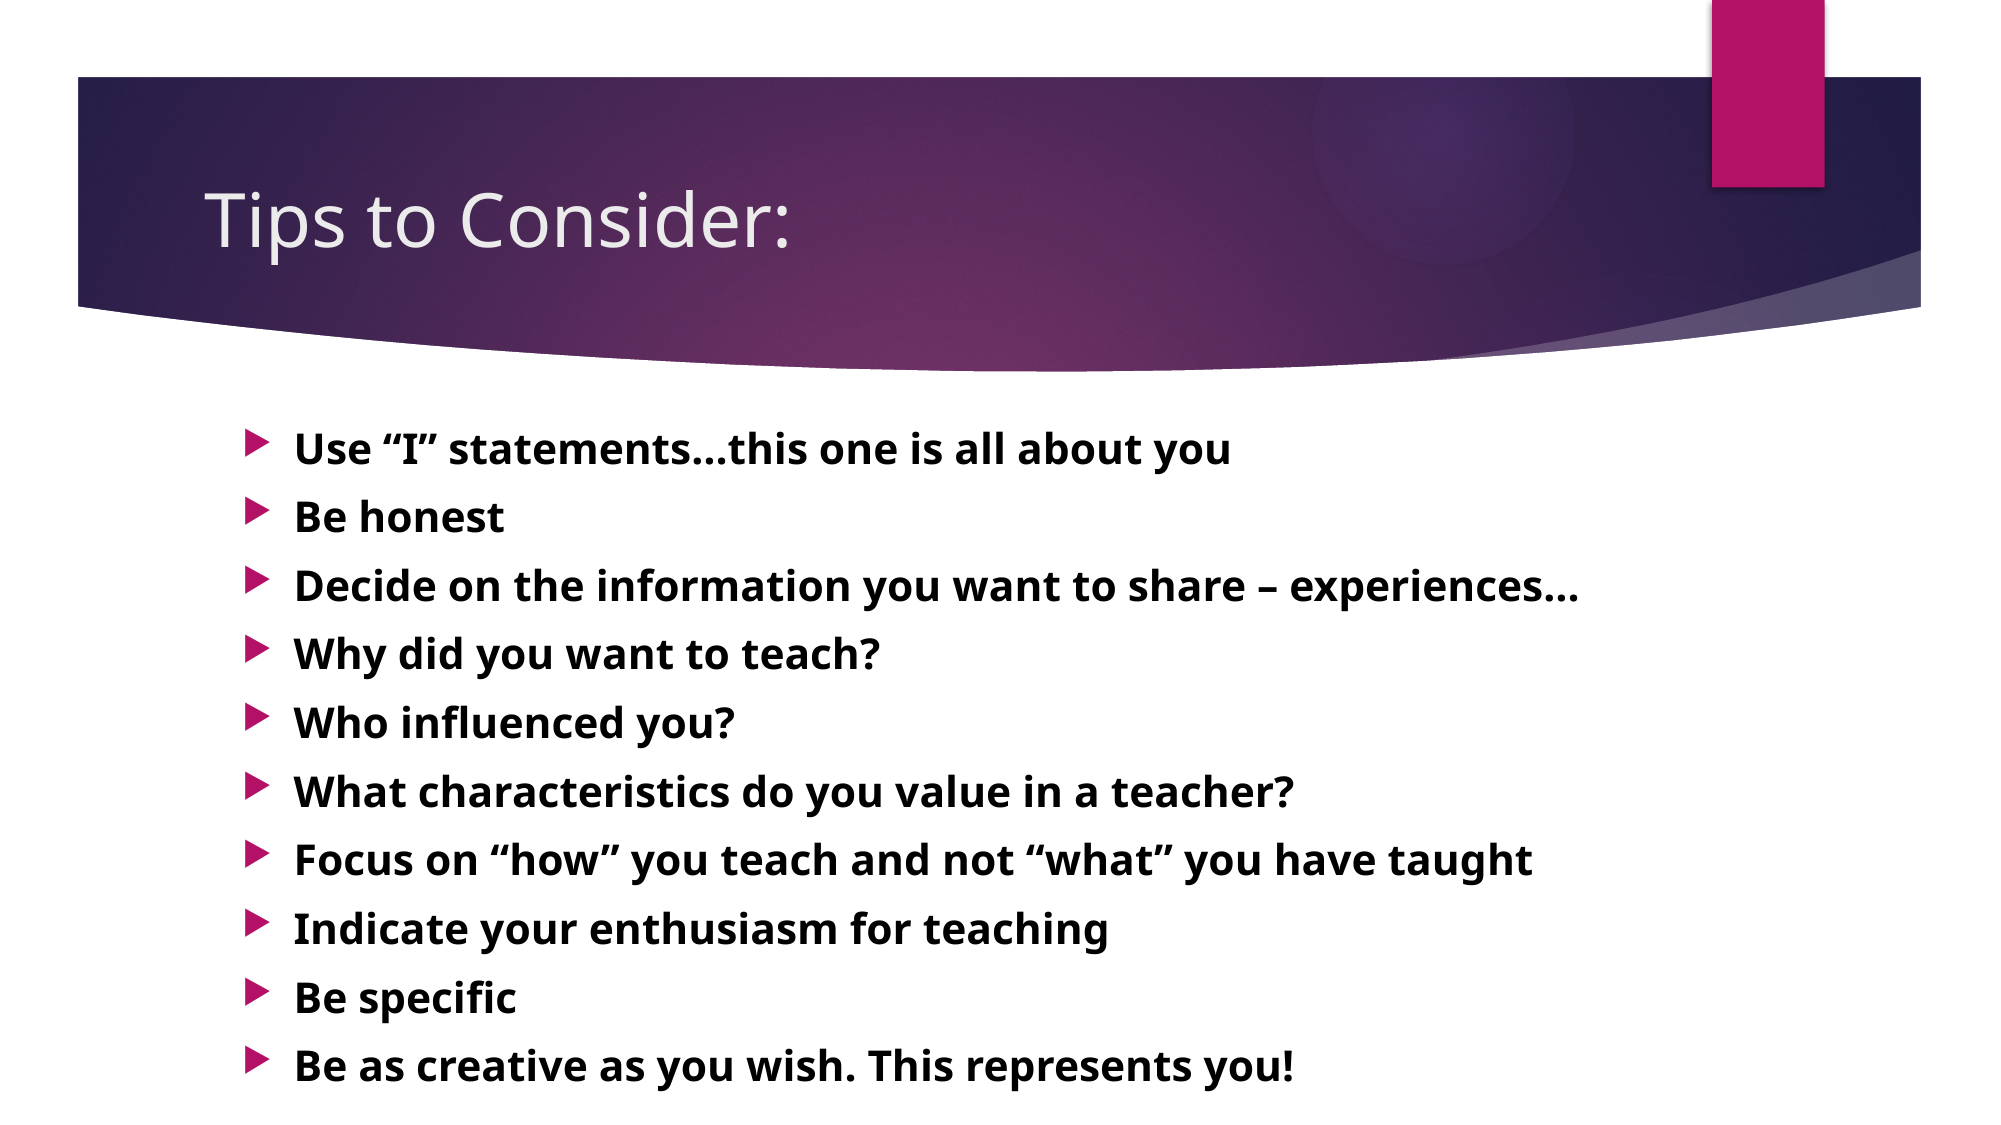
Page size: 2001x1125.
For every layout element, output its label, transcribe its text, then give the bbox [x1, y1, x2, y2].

title Tips to Consider: [189, 159, 1627, 276]
list Use “I” statements…this one is all about you Be honest Decide on the information you want to share – experiences… Why did you want to teach? Who influenced you? What characteristics do you value in a teacher? Focus on “how” you teach and not “what” you have taught Indicate your enthusiasm for teaching Be specific Be as creative as you wish. This represents you! [227, 414, 1826, 1102]
